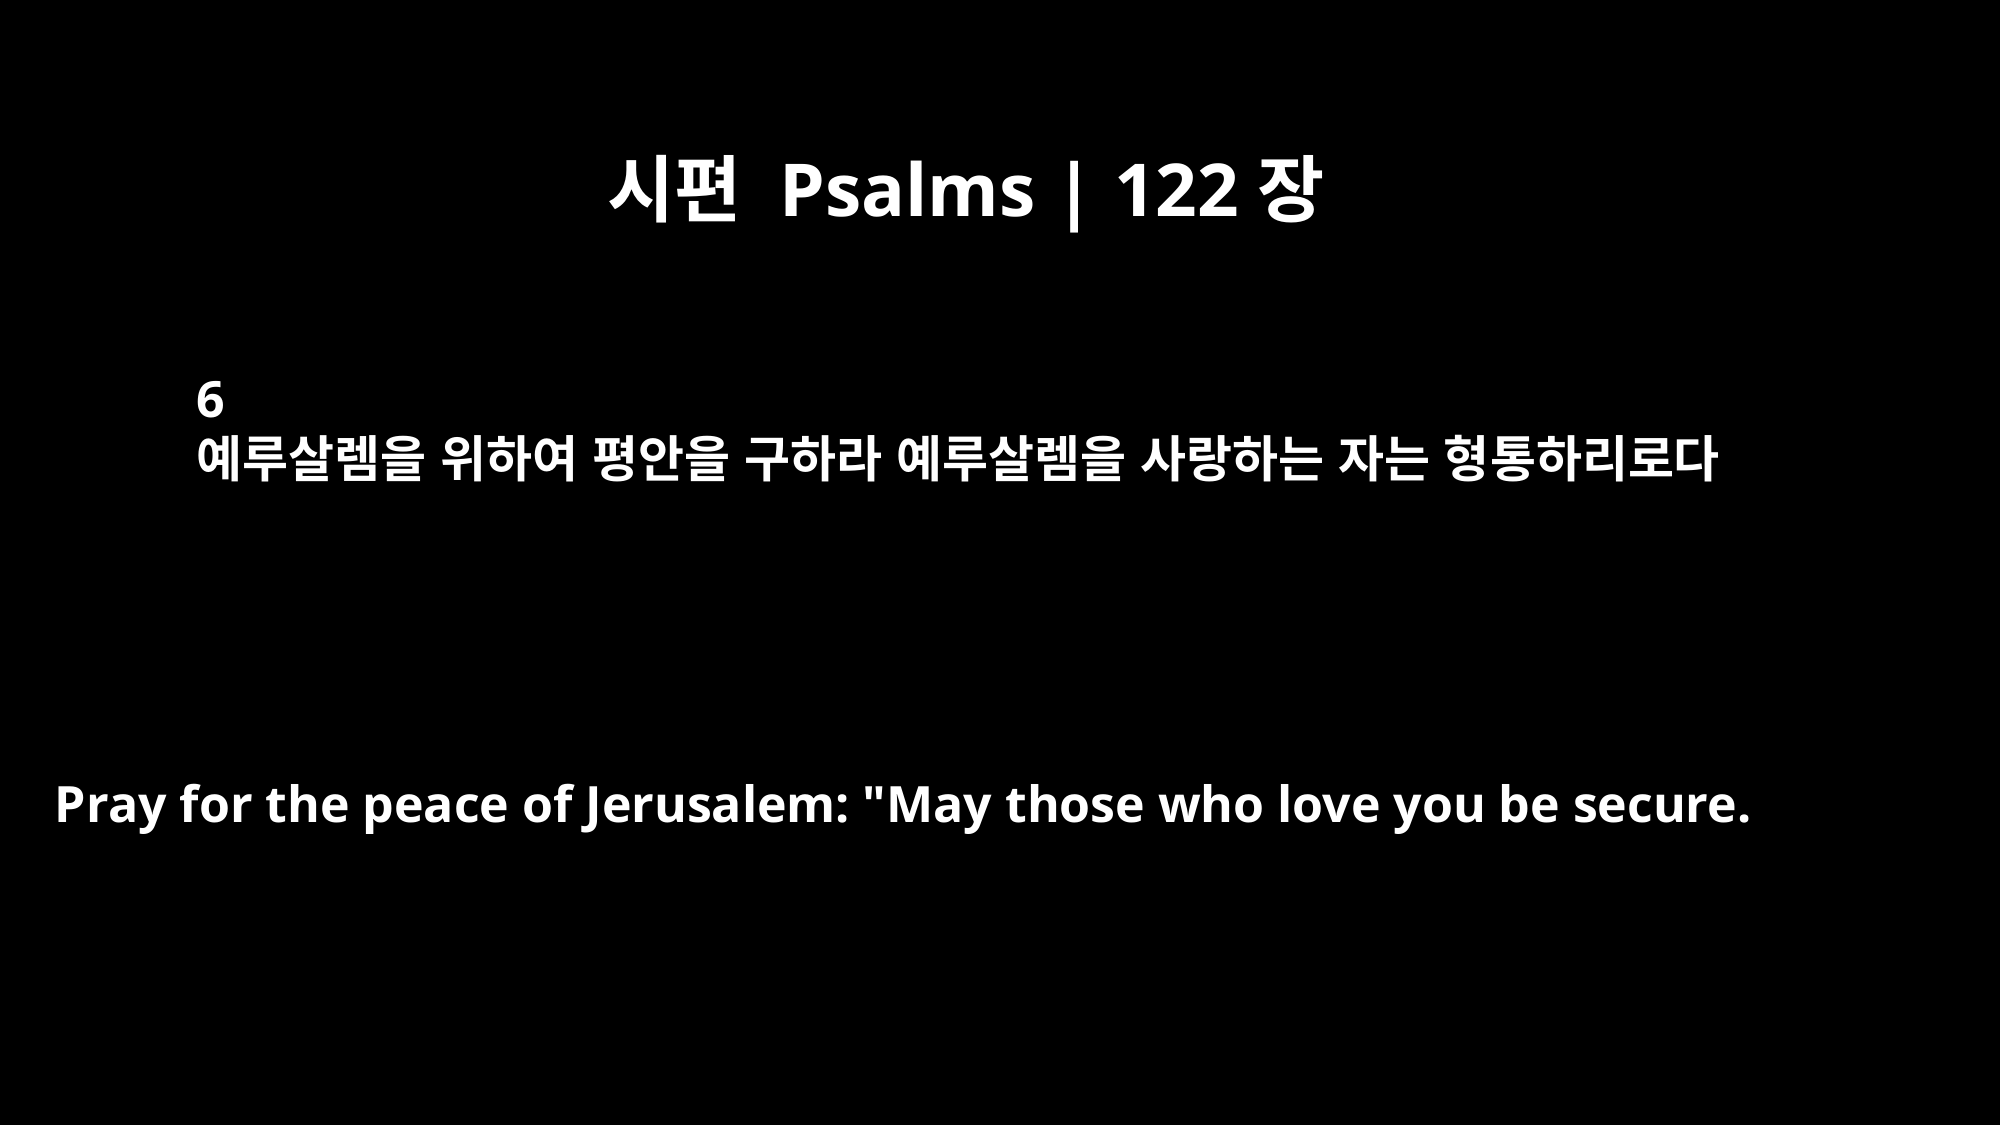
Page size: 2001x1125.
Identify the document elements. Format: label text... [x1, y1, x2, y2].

text_box Pray for the peace of Jerusalem: "May those who love you be secure. [40, 764, 1768, 840]
text_box 6 예루살렘을 위하여 평안을 구하라 예루살렘을 사랑하는 자는 형통하리로다 [181, 359, 1736, 495]
text_box 시편 Psalms | 122장 [592, 136, 1340, 239]
